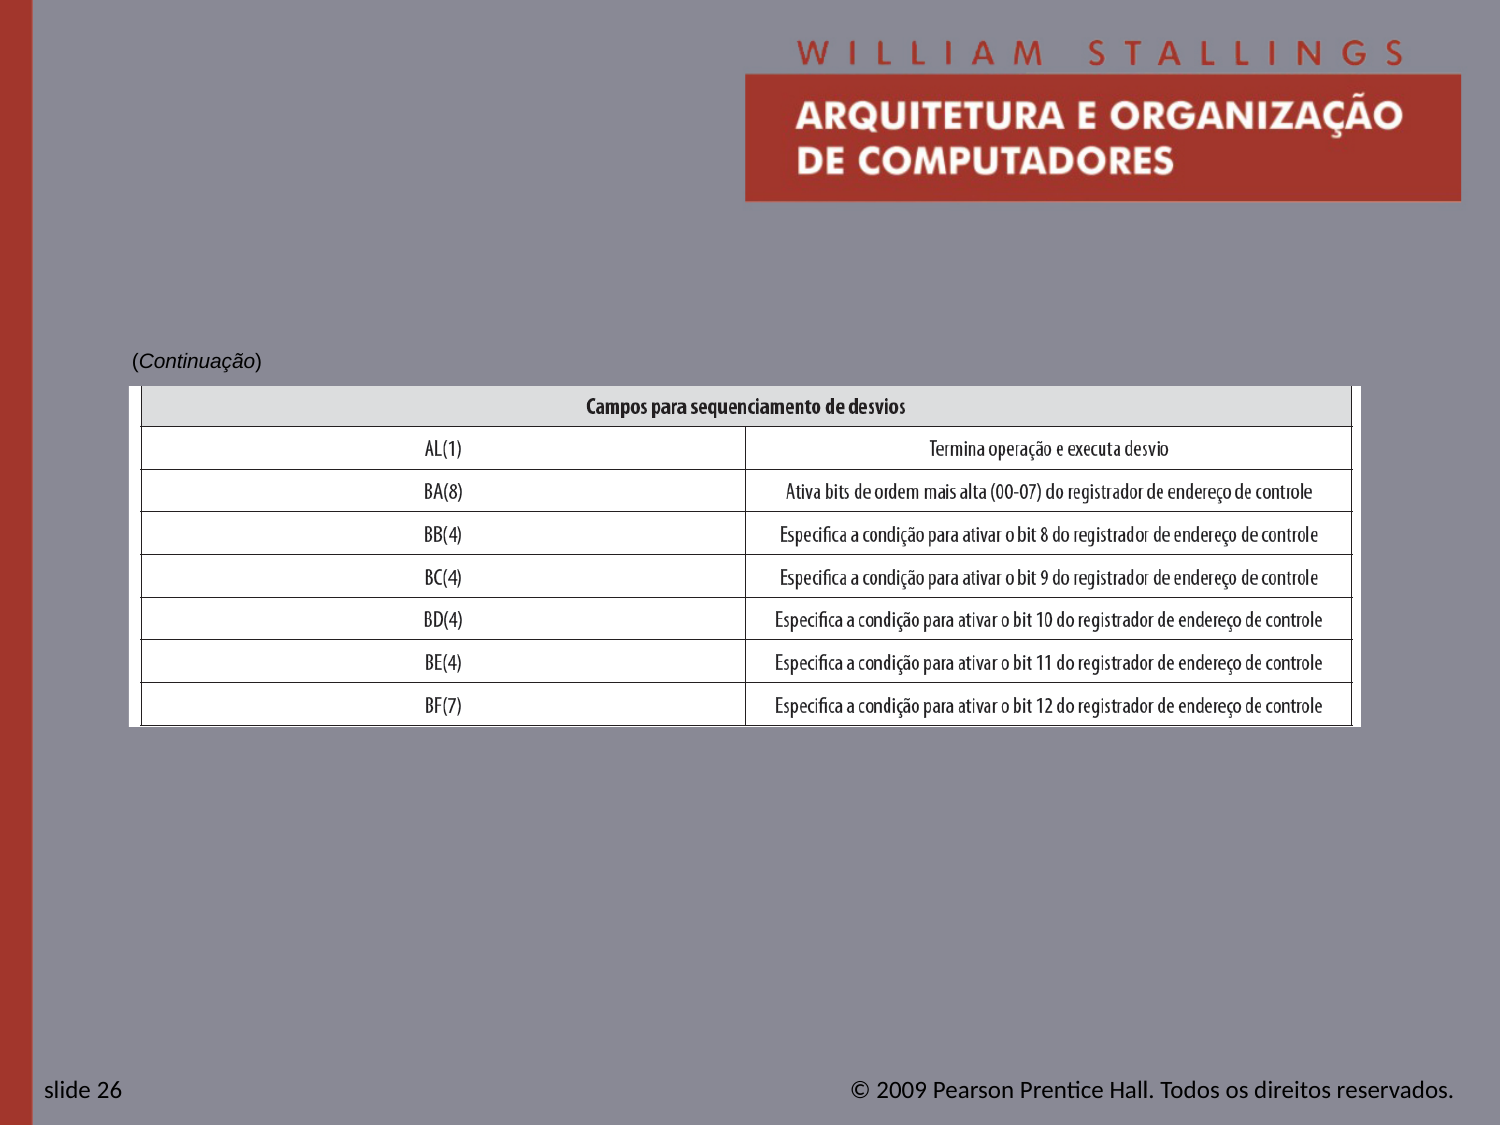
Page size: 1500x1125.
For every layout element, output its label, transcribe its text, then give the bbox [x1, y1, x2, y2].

picture [0, 0, 1500, 1125]
text_box (Continuação) [117, 339, 476, 380]
